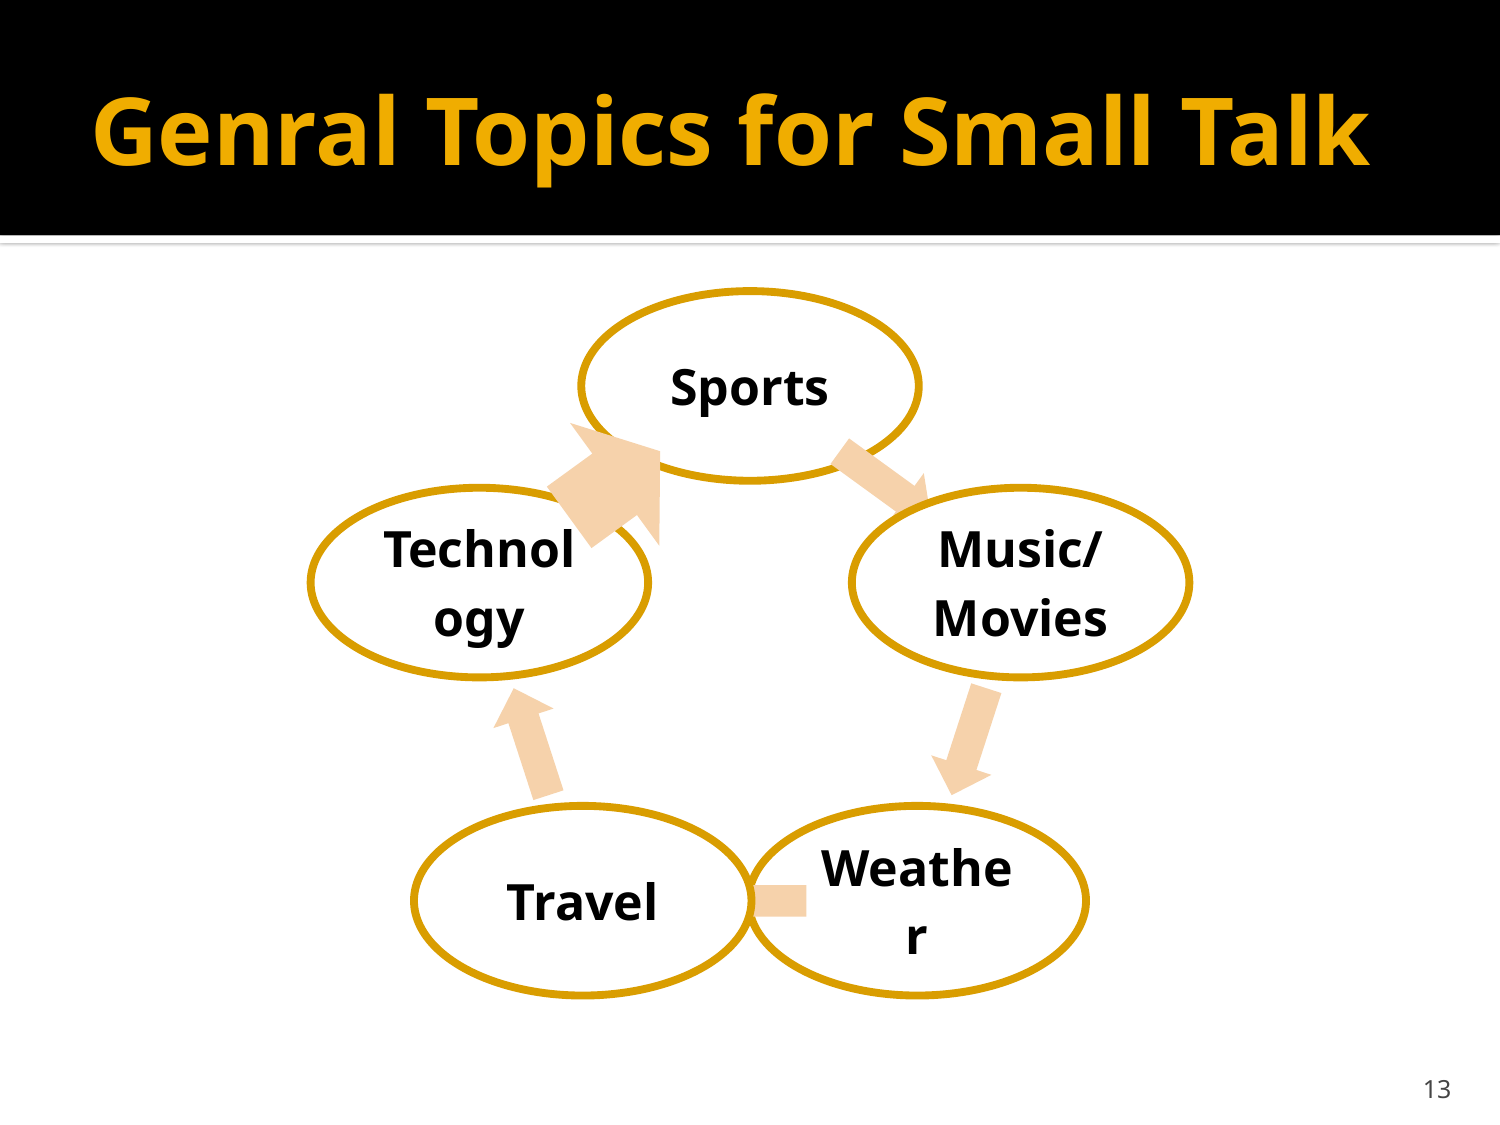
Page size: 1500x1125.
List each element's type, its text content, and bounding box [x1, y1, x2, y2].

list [74, 291, 1425, 1050]
title Genral Topics for Small Talk [75, 25, 1425, 231]
slide_number 13 [1345, 1062, 1467, 1108]
